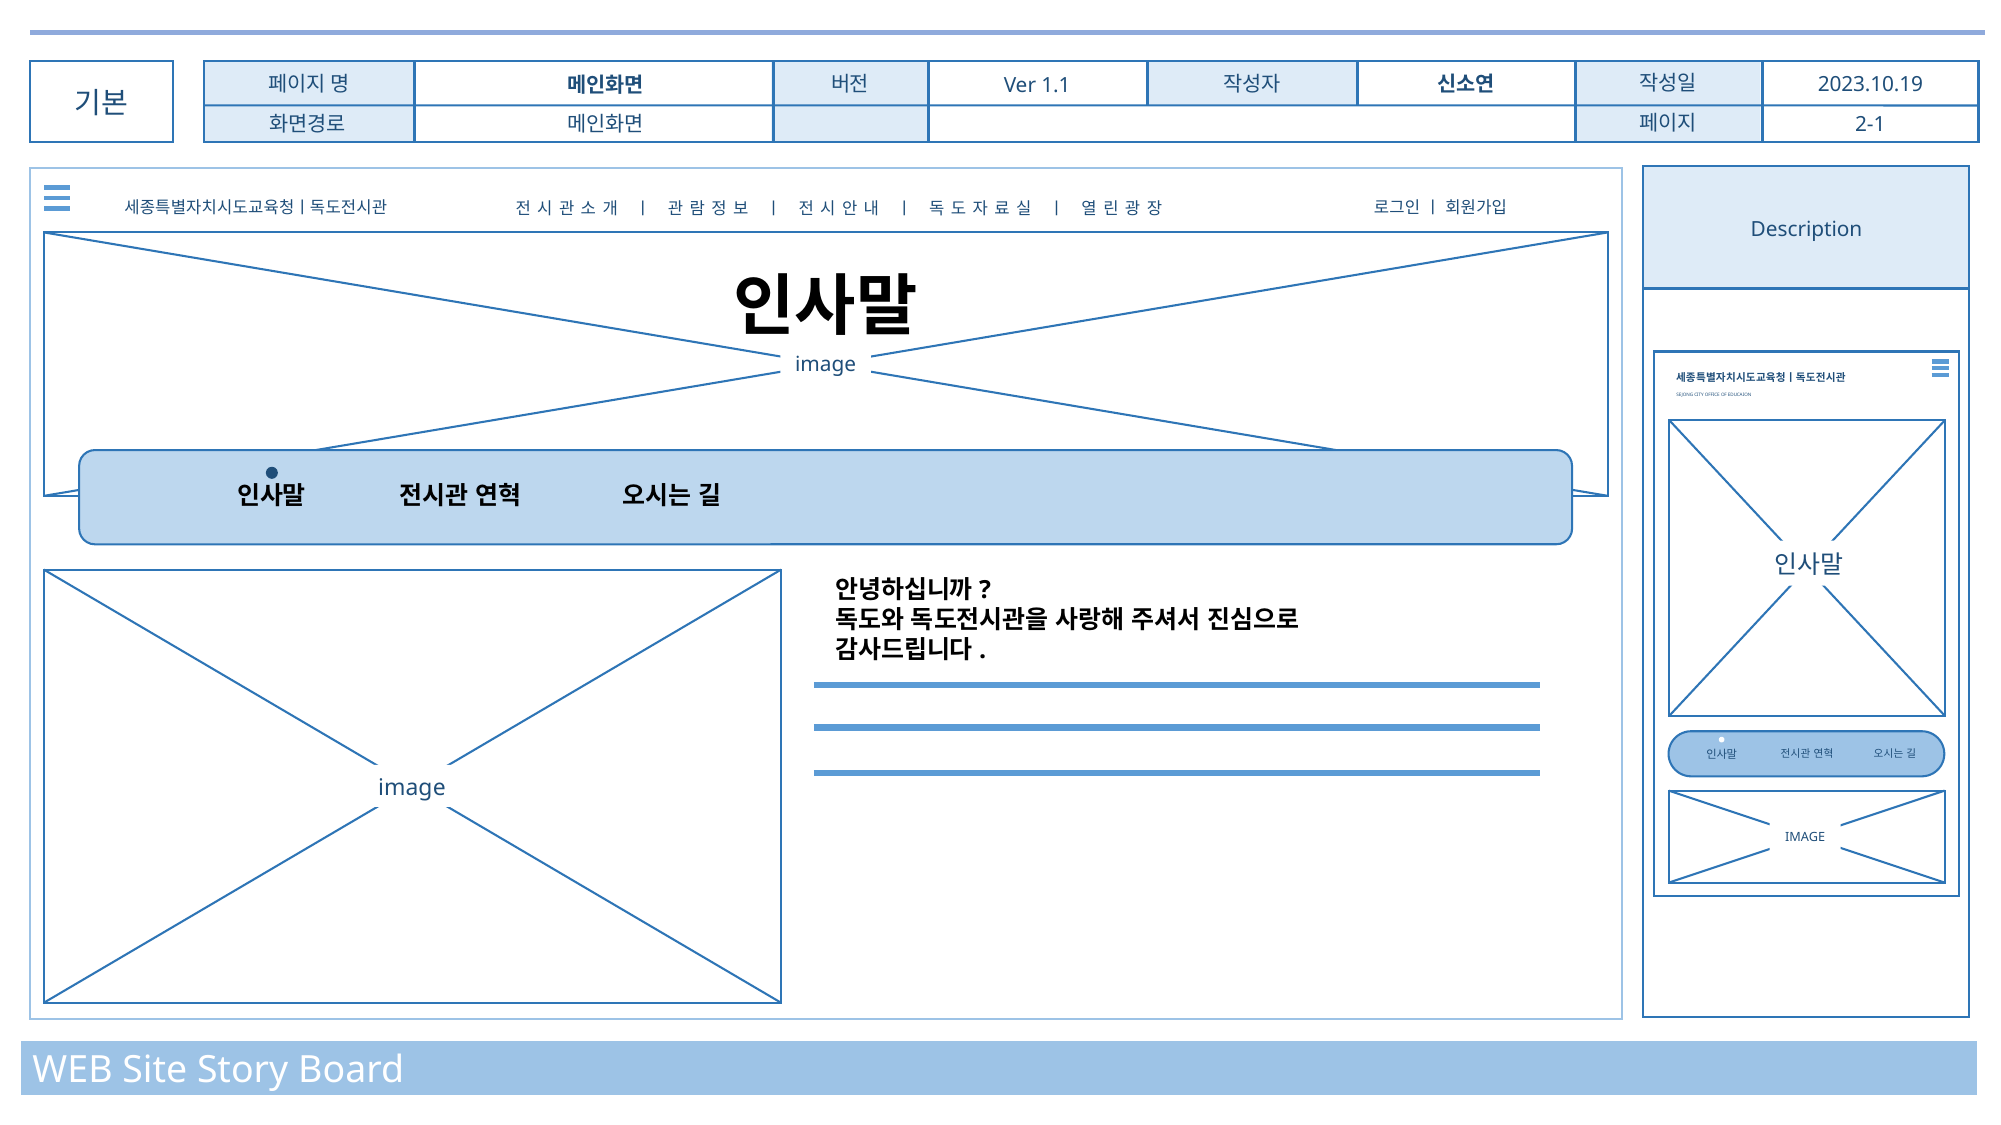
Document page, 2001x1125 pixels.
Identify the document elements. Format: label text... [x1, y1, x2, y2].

text_box 로그인 ㅣ 회원가입 [1359, 189, 1523, 224]
text_box [203, 107, 254, 143]
text_box 2-1 [1840, 106, 1901, 144]
text_box [203, 60, 773, 104]
text_box 안녕하십니까? 독도와 독도전시관을 사랑해 주셔서 진심으로 감사드립니다. [820, 566, 1316, 671]
text_box [658, 107, 1624, 143]
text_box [43, 569, 782, 1003]
text_box 메인화면 [552, 64, 658, 103]
text_box [29, 60, 174, 143]
text_box WEB Site Story Board [17, 1037, 420, 1098]
text_box 신소연 [1422, 62, 1510, 103]
text_box Description [1735, 208, 1877, 249]
text_box [1642, 165, 1970, 1018]
text_box [361, 107, 552, 143]
text_box [420, 1037, 1980, 1098]
text_box 페이지 명 [253, 62, 365, 103]
text_box 작성일 [1624, 61, 1712, 102]
text_box Ver 1.1 [988, 64, 1086, 104]
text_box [1654, 351, 1959, 896]
text_box 인사말 [222, 496, 322, 517]
text_box [29, 167, 1623, 1020]
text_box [813, 685, 1540, 774]
text_box 페이지 [1624, 106, 1712, 143]
text_box 기본 [59, 76, 144, 127]
text_box 2023.10.19 [1803, 62, 1938, 103]
text_box 전시관소개 ㅣ 관람정보 ㅣ 전시안내 ㅣ 독도자료실 ㅣ 열린광장 [500, 190, 1179, 225]
text_box 메인화면 [552, 106, 658, 143]
text_box 오시는 길 [607, 496, 737, 517]
text_box 화면경로 [254, 106, 361, 144]
text_box 전시관 연혁 [384, 496, 537, 517]
text_box [1577, 60, 1980, 143]
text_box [44, 232, 1608, 496]
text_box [44, 187, 70, 209]
text_box 버전 [816, 63, 884, 103]
text_box [78, 496, 1574, 546]
text_box [775, 60, 1575, 104]
text_box 작성자 [1209, 63, 1296, 104]
